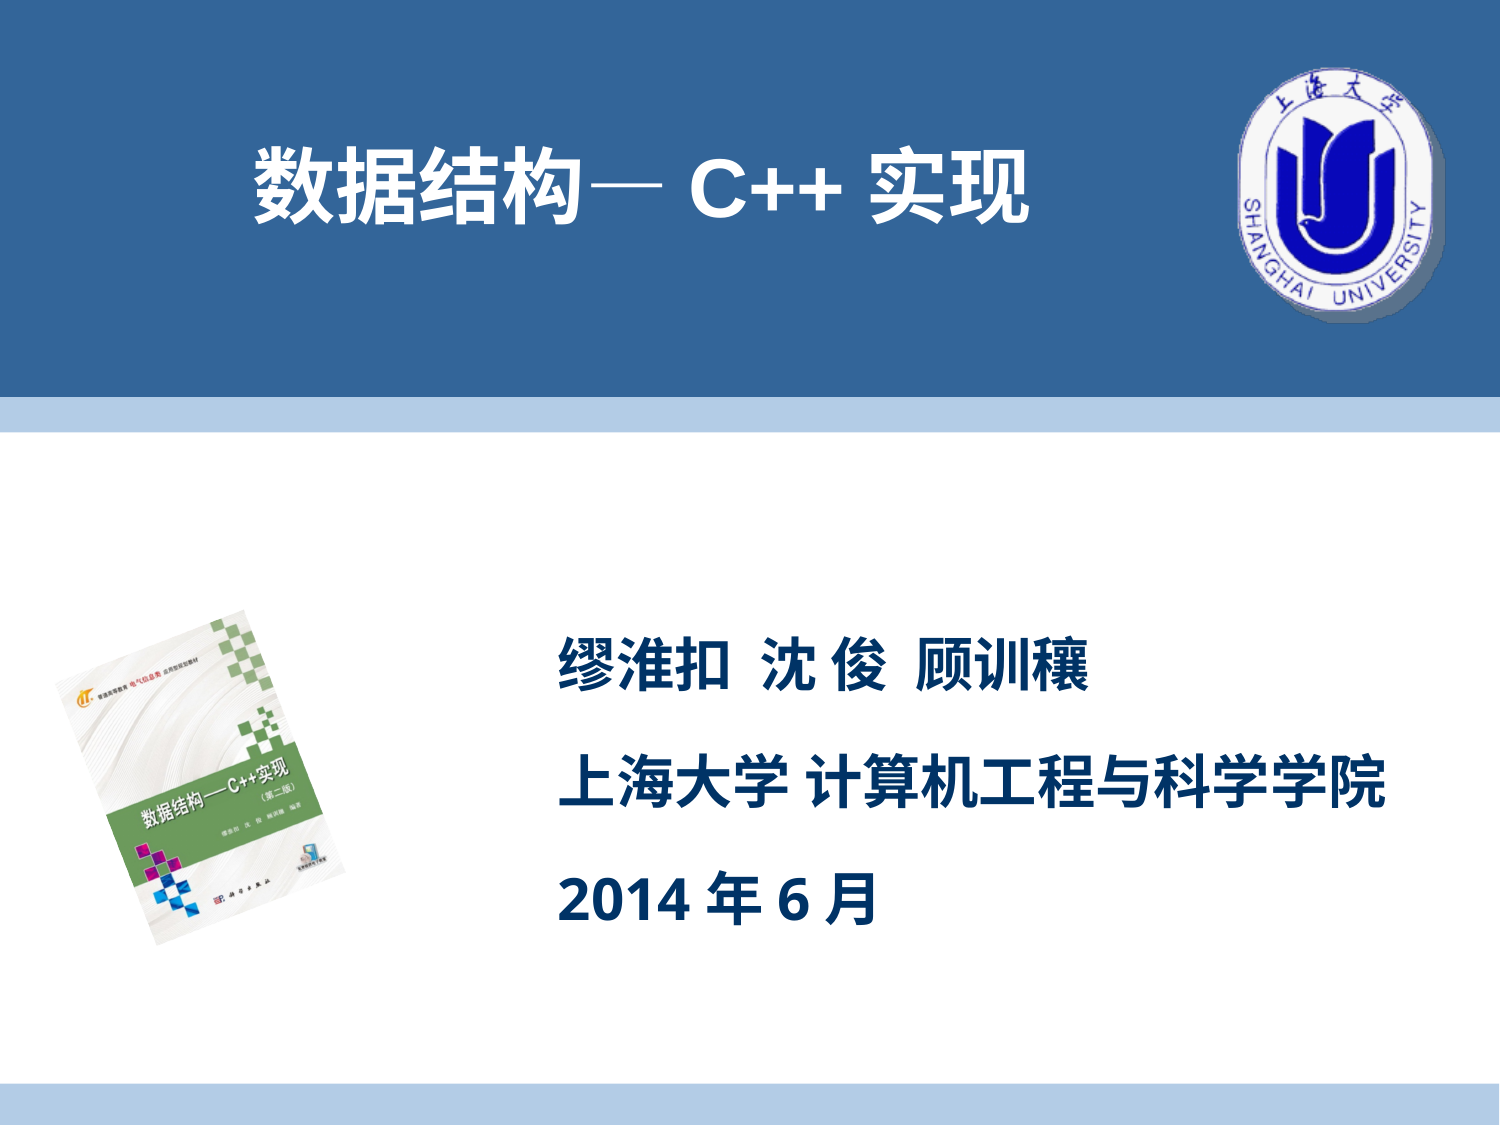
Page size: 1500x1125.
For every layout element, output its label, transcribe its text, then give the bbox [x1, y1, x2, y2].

text_box 缪淮扣 沈 俊 顾训穰 上海大学 计算机工程与科学学院 2014年6月 [543, 586, 1459, 988]
title 数据结构—C++实现 [73, 48, 1212, 321]
picture [1229, 59, 1439, 331]
picture [55, 610, 345, 945]
